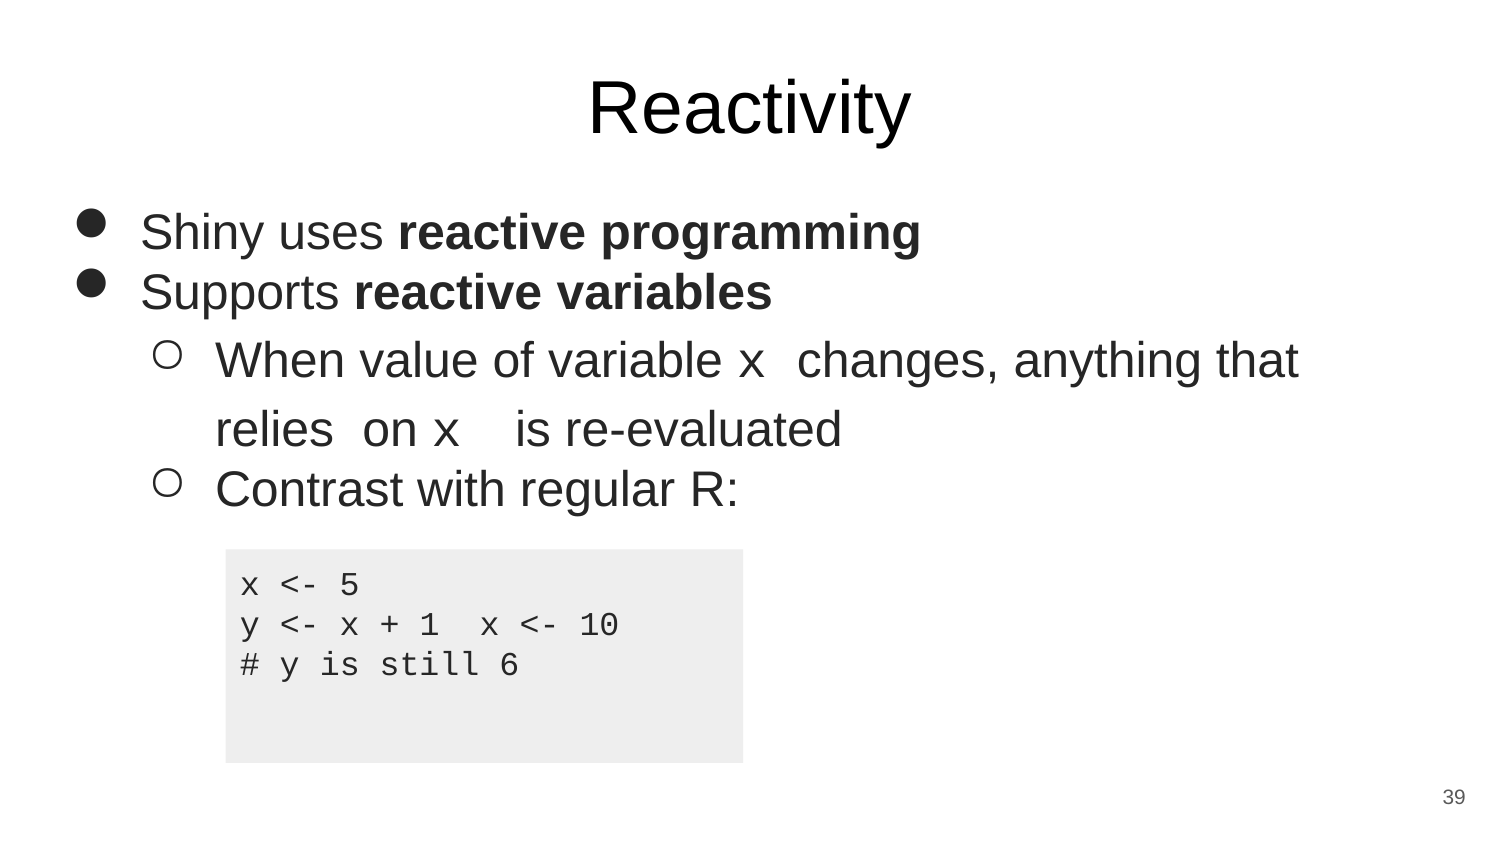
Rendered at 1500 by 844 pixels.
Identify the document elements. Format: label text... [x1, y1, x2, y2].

text_box Shiny uses reactive programming Supports reactive variables When value of variable x changes, anything that relies on x is re-evaluated Contrast with regular R: [70, 188, 1420, 534]
text_box x <- 5 y <- x + 1 x <- 10 # y is still 6 [225, 549, 744, 763]
text_box Reactivity [585, 56, 915, 188]
text_box <number> [1438, 783, 1470, 844]
